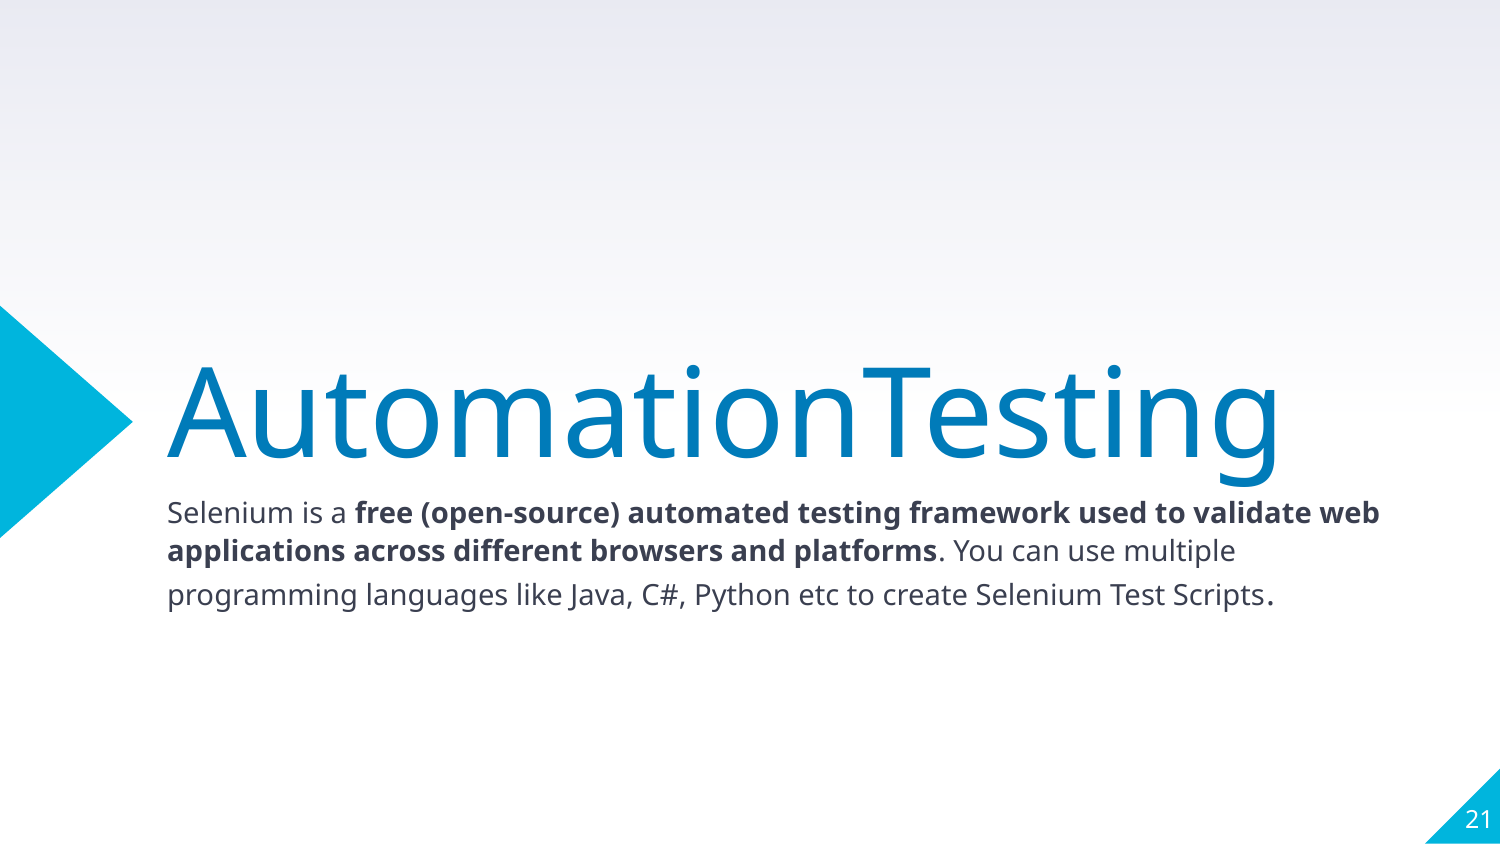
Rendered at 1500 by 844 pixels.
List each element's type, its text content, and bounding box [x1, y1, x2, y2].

text_box [0, 305, 133, 538]
title AutomationTesting [167, 305, 1388, 490]
subtitle Selenium is a free (open-source) automated testing framework used to validate web applications across different browsers and platforms. You can use multiple programming languages like Java, C#, Python etc to create Selenium Test Scripts. [167, 490, 1388, 620]
slide_number 21 [1418, 760, 1494, 838]
